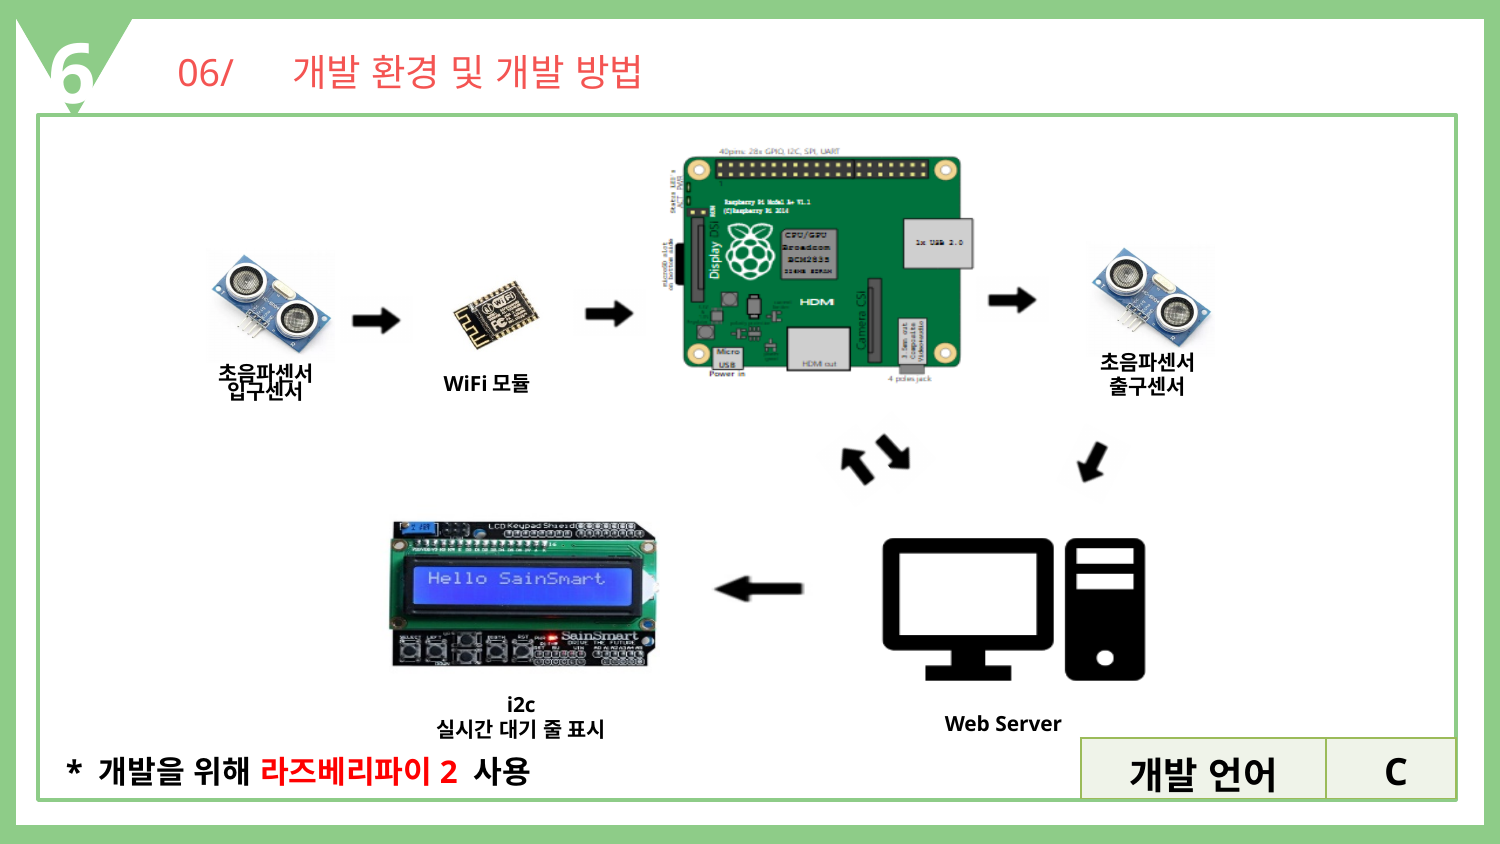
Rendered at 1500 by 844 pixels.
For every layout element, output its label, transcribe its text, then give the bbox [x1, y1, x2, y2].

text_box * 개발을 위해 라즈베리파이2 사용 [51, 745, 546, 798]
table_header C [1327, 739, 1455, 798]
text_box 6 [34, 12, 111, 128]
text_box 06/ 개발 환경 및 개발 방법 [162, 41, 660, 101]
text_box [197, 125, 1216, 750]
table_header 개발 언어 [1082, 739, 1325, 798]
